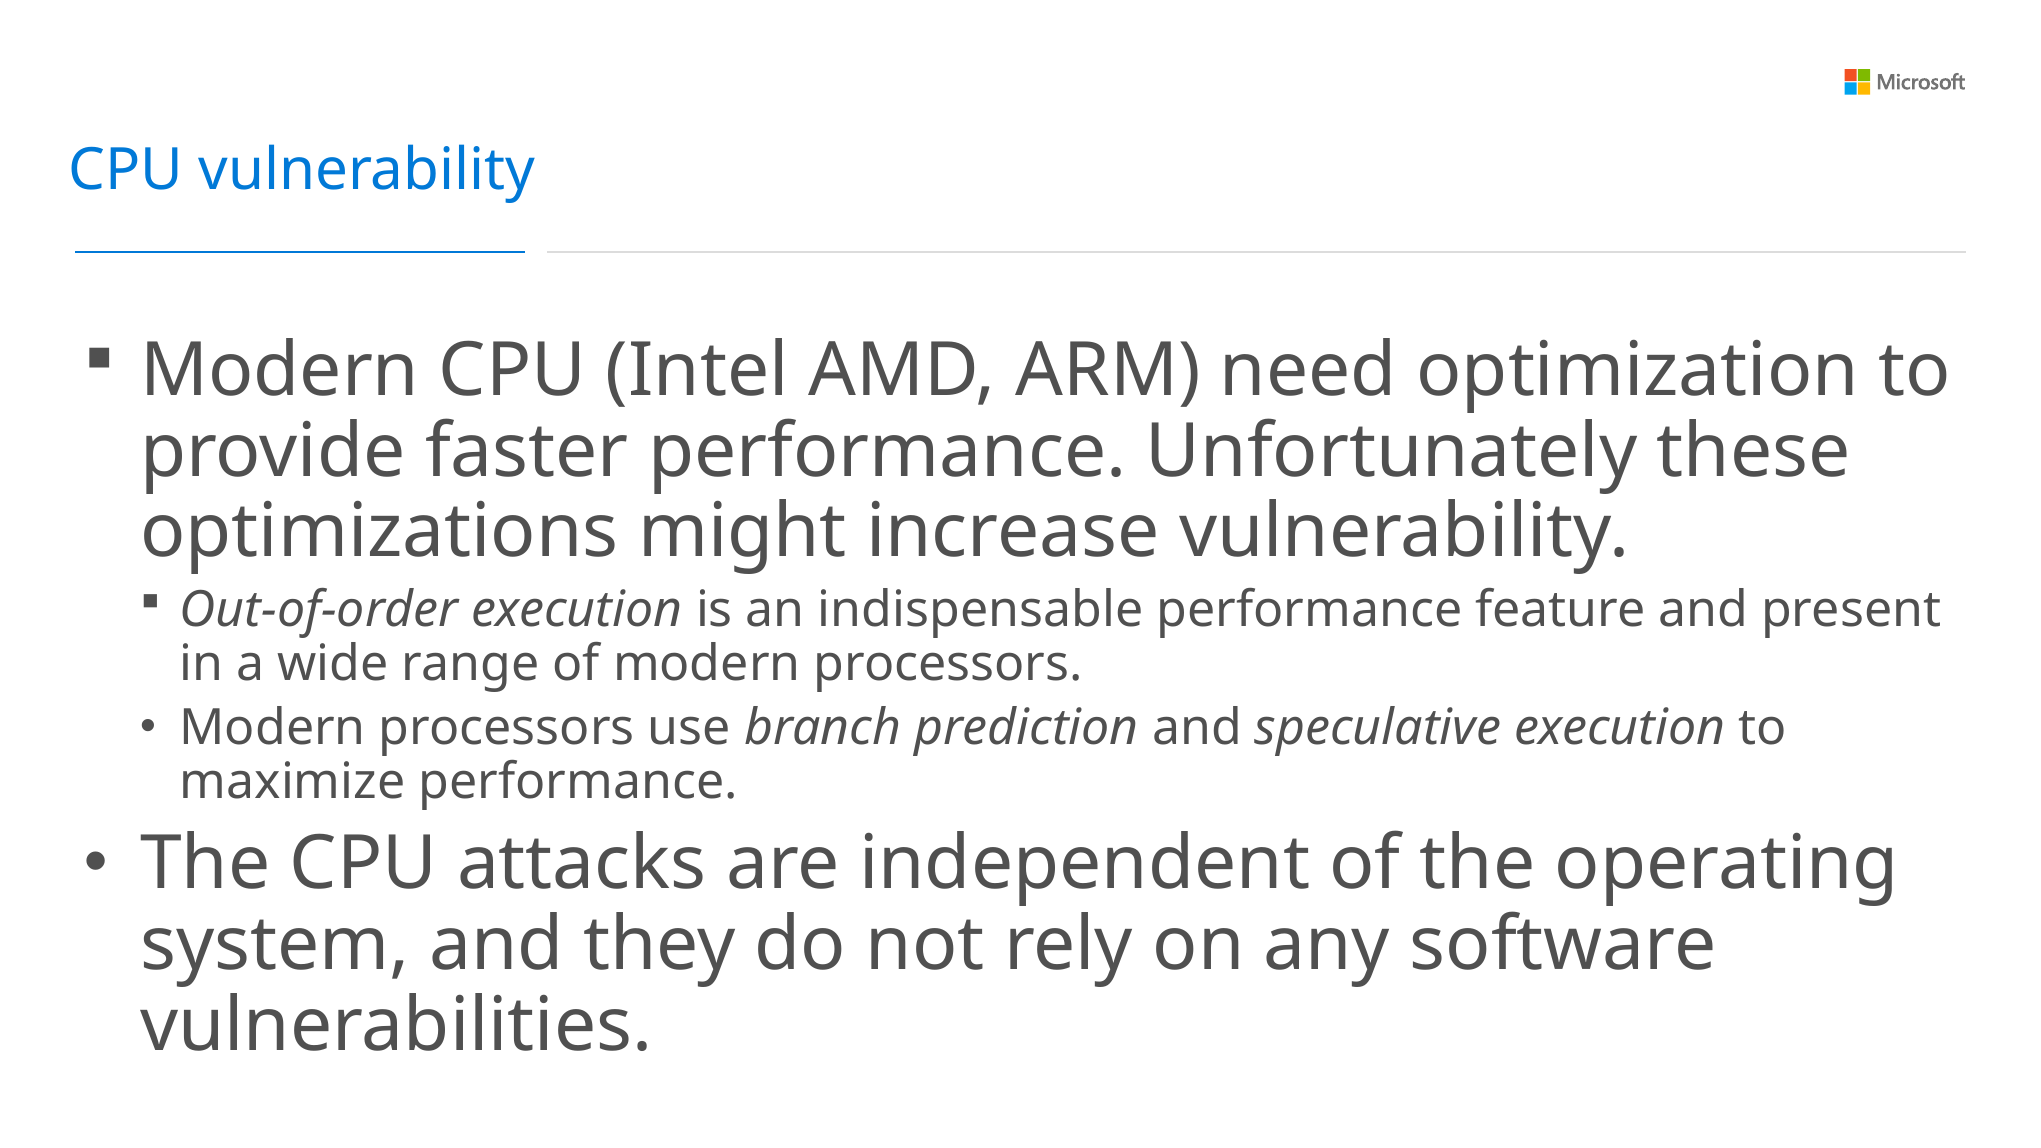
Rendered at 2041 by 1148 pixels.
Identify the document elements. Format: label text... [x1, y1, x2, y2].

text_box Modern CPU (Intel AMD, ARM) need optimization to provide faster performance. Unfortunately these optimizations might increase vulnerability. Out-of-order execution is an indispensable performance feature and present in a wide range of modern processors. Modern processors use branch prediction and speculative execution to maximize performance. The CPU attacks are independent of the operating system, and they do not rely on any software vulnerabilities. [60, 315, 2010, 1082]
list CPU vulnerability [45, 120, 1968, 200]
